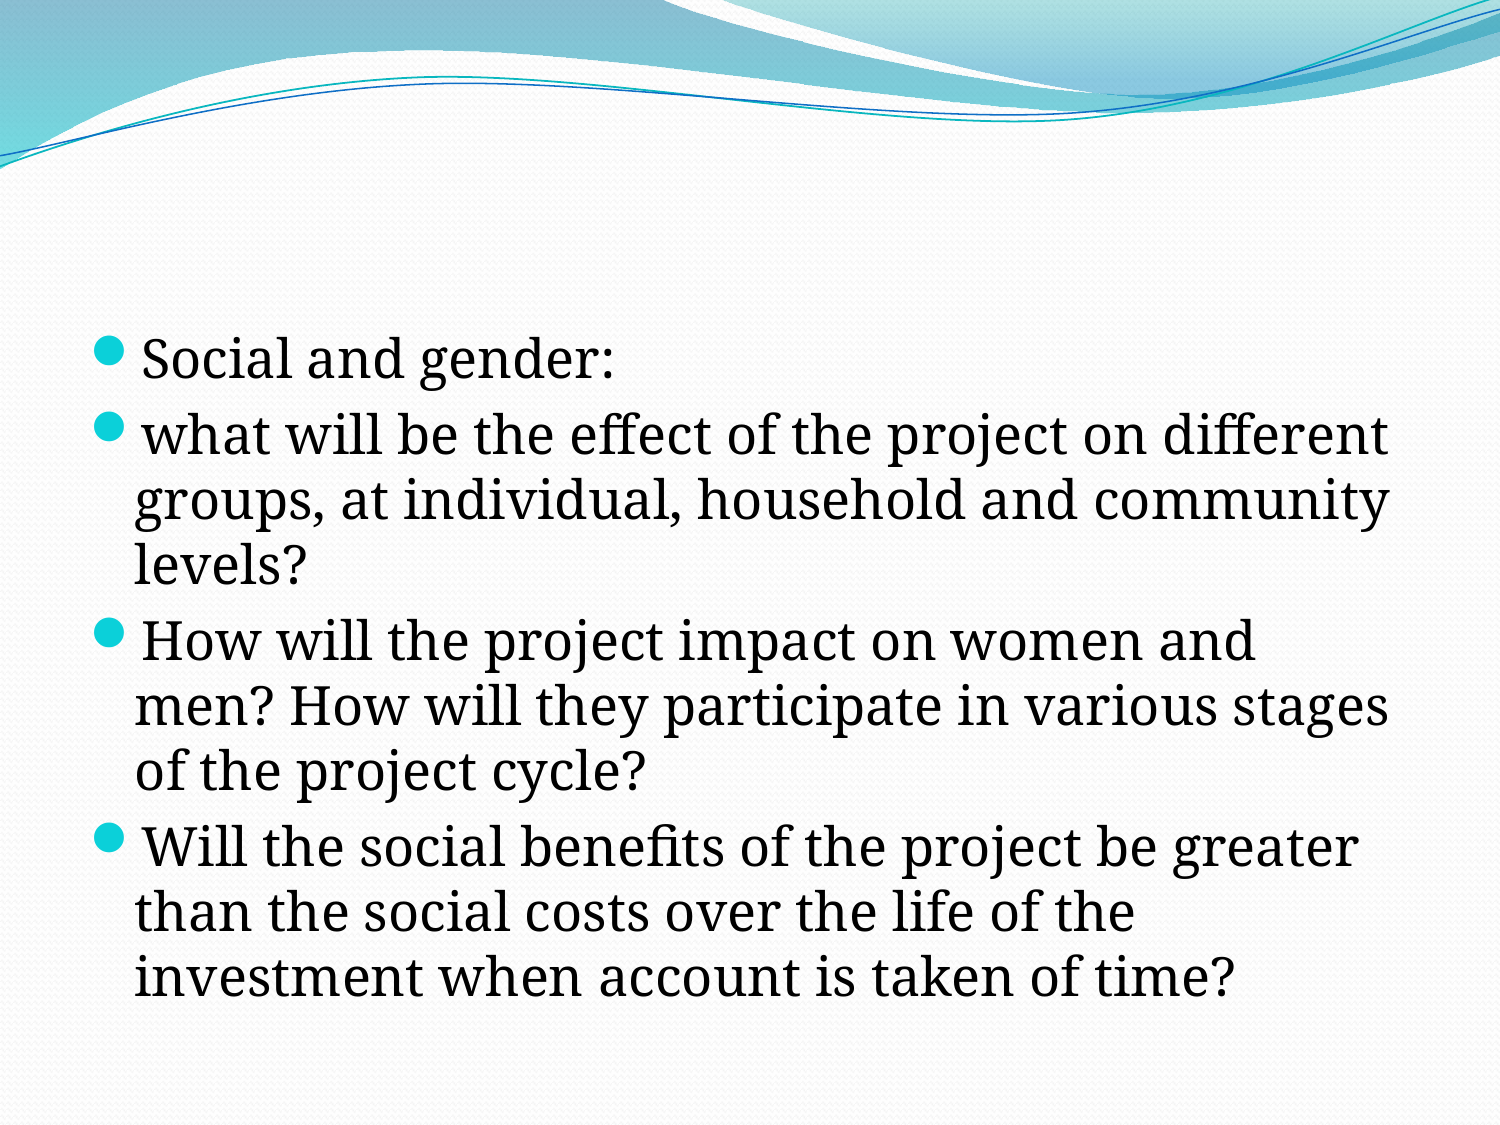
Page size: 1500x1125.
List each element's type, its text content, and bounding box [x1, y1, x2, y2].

list Social and gender: what will be the effect of the project on different groups, at individual, household and community levels? How will the project impact on women and men? How will they participate in various stages of the project cycle? Will the social benefits of the project be greater than the social costs over the life of the investment when account is taken of time? [75, 317, 1425, 1038]
